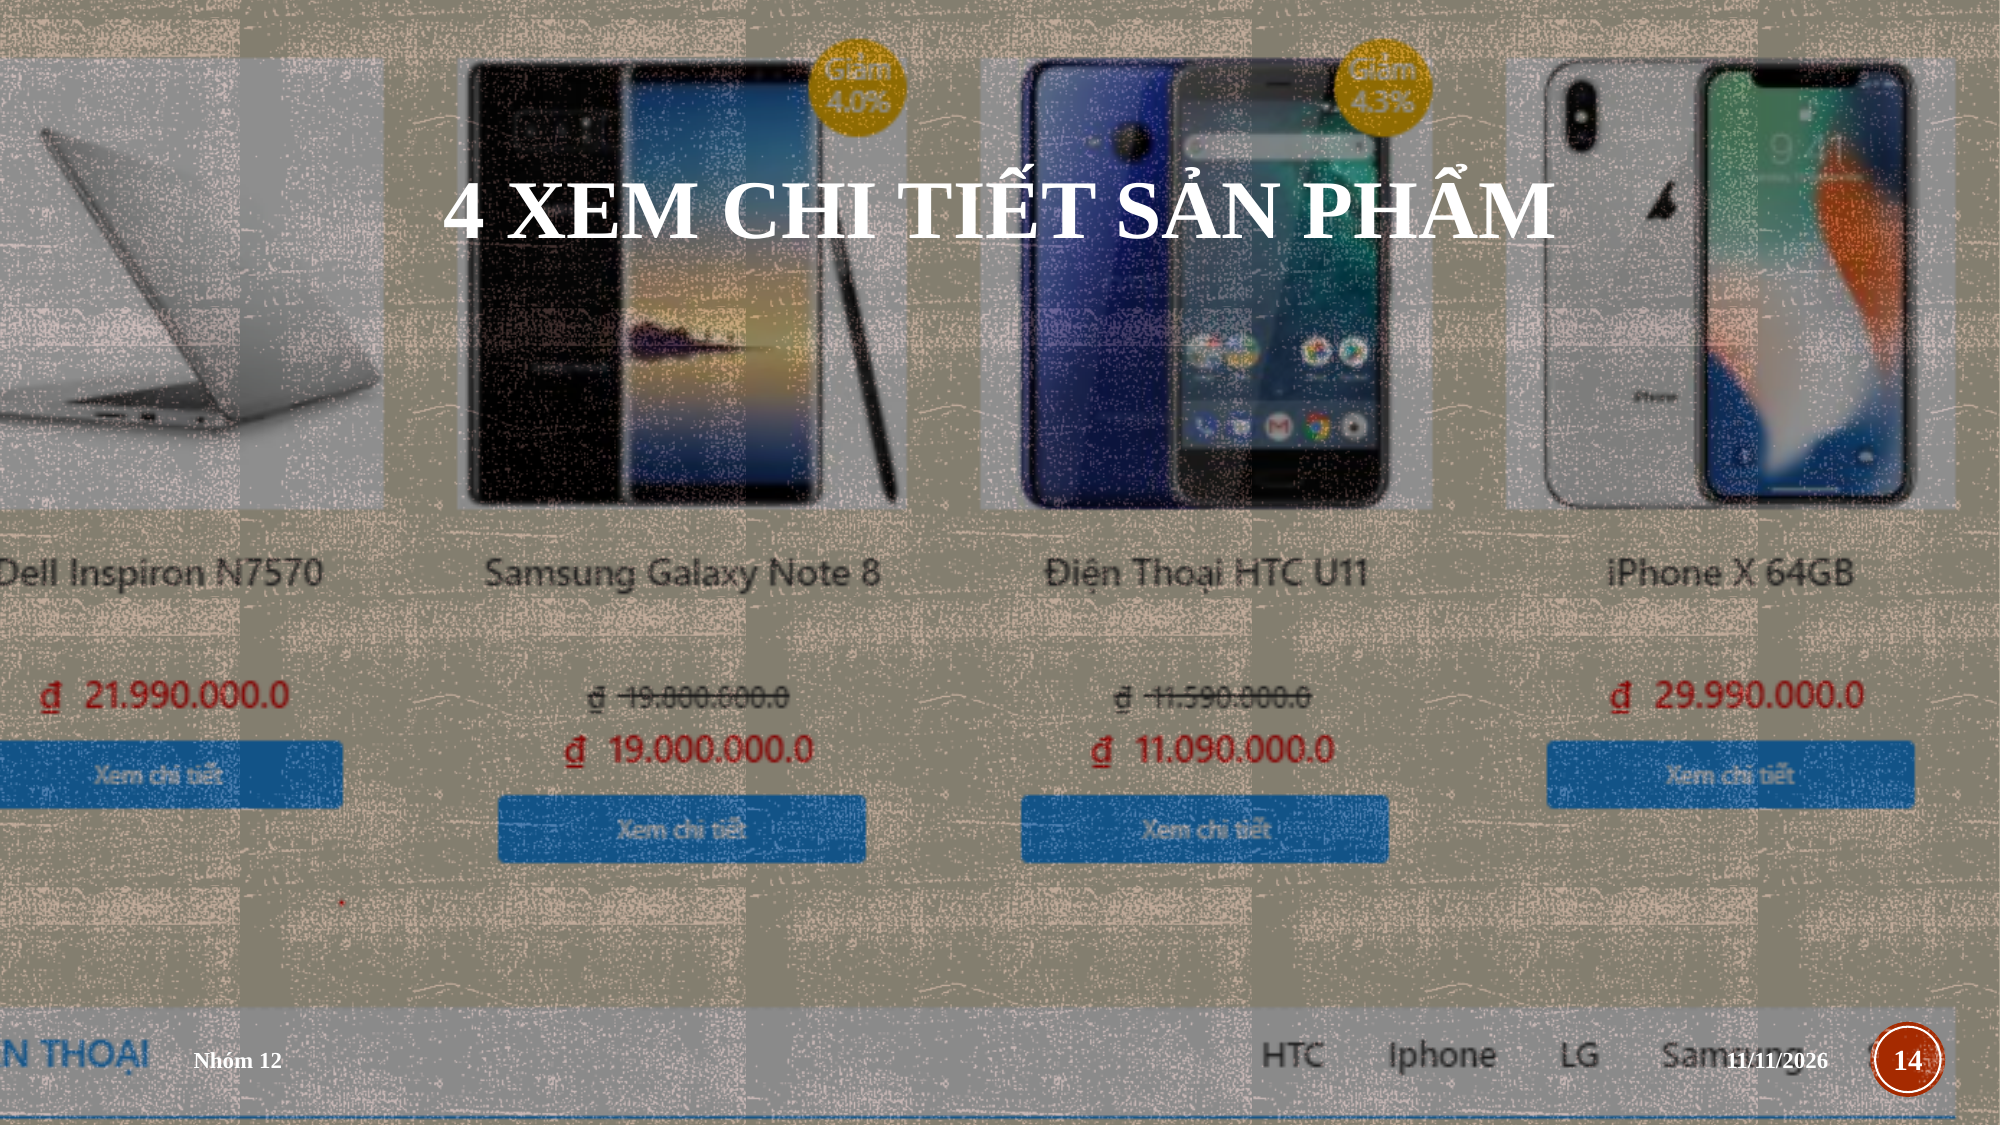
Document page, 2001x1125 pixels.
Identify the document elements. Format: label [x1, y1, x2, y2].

picture [2, 2, 1997, 1125]
text_box [1872, 1025, 1943, 1095]
